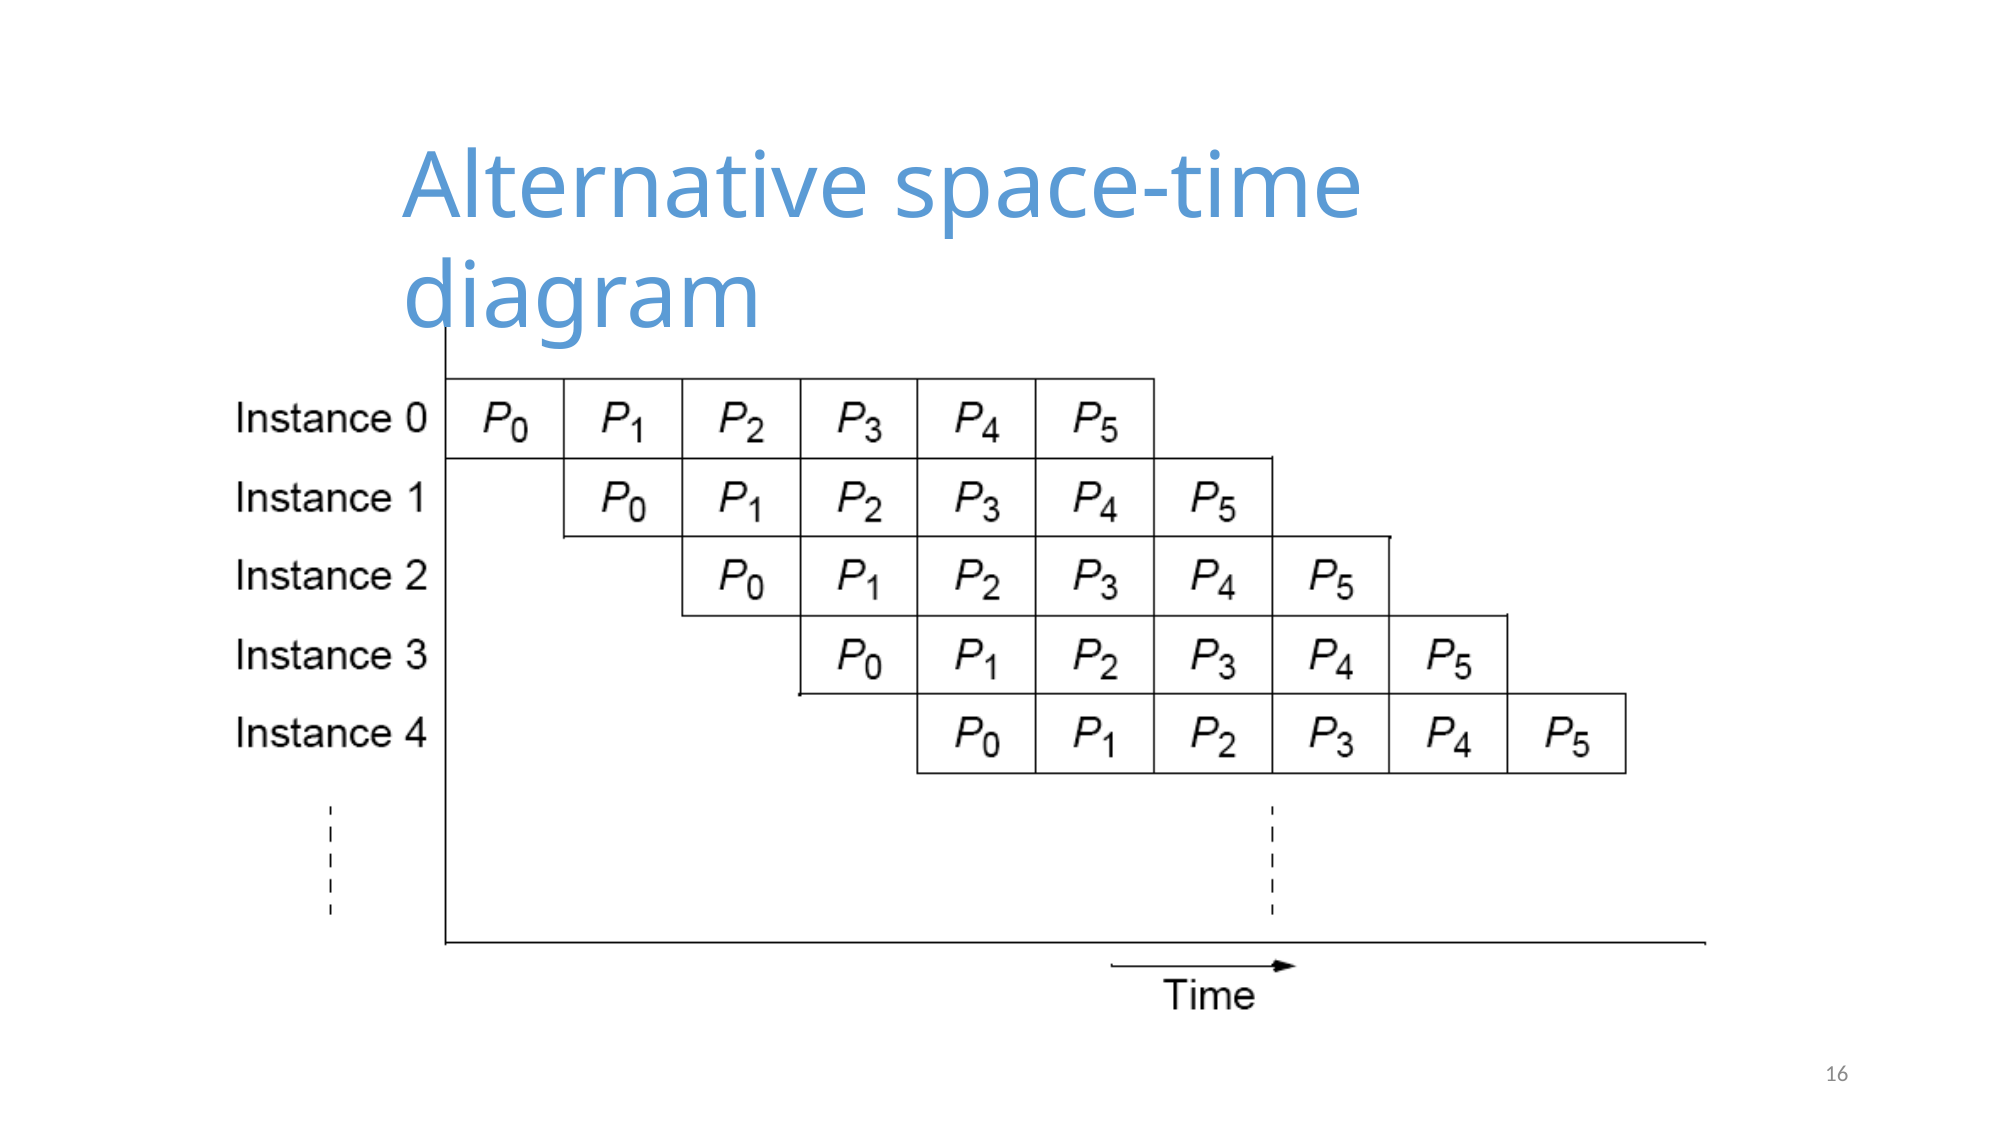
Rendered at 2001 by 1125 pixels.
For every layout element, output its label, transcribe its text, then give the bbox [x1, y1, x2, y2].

slide_number 16 [1413, 1042, 1864, 1103]
picture [231, 287, 1725, 1025]
text_box Alternative space-time diagram [387, 118, 1630, 287]
